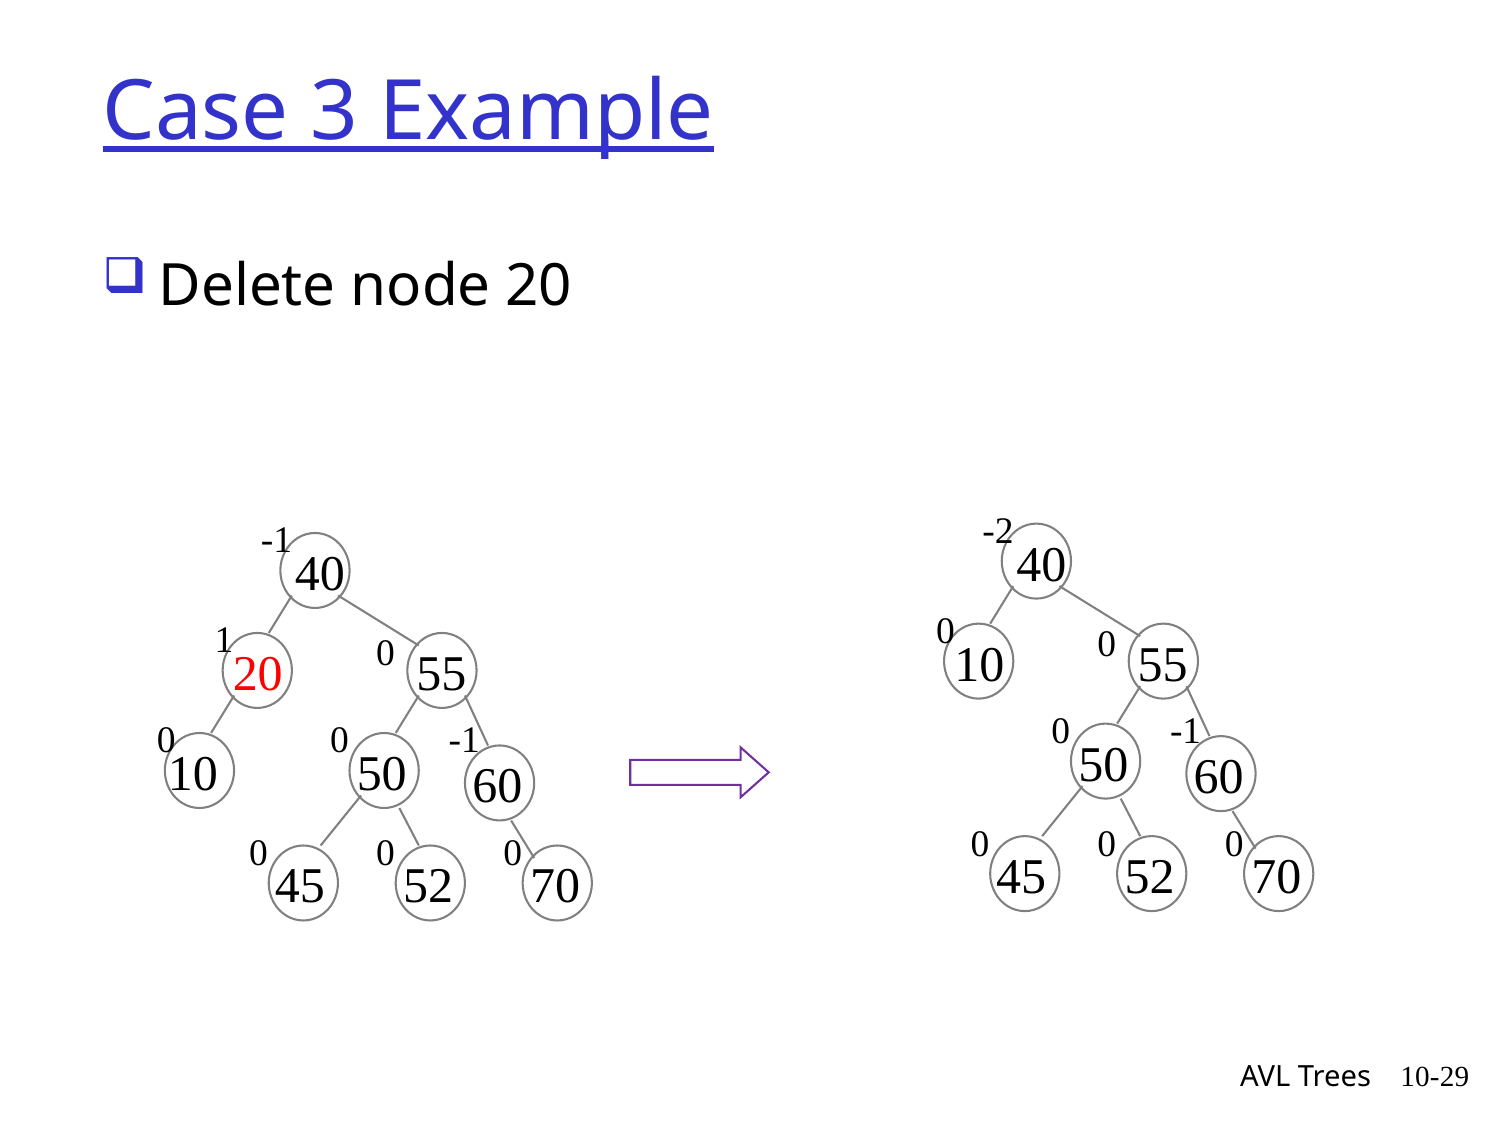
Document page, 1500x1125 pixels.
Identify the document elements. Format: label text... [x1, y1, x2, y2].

list Delete node 20 [87, 239, 1363, 1002]
title Case 3 Example [87, 37, 1363, 175]
slide_number 10-29 [1362, 1049, 1485, 1125]
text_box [920, 498, 1318, 912]
footer AVL Trees [911, 1049, 1362, 1125]
text_box [630, 747, 769, 798]
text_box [141, 507, 597, 921]
